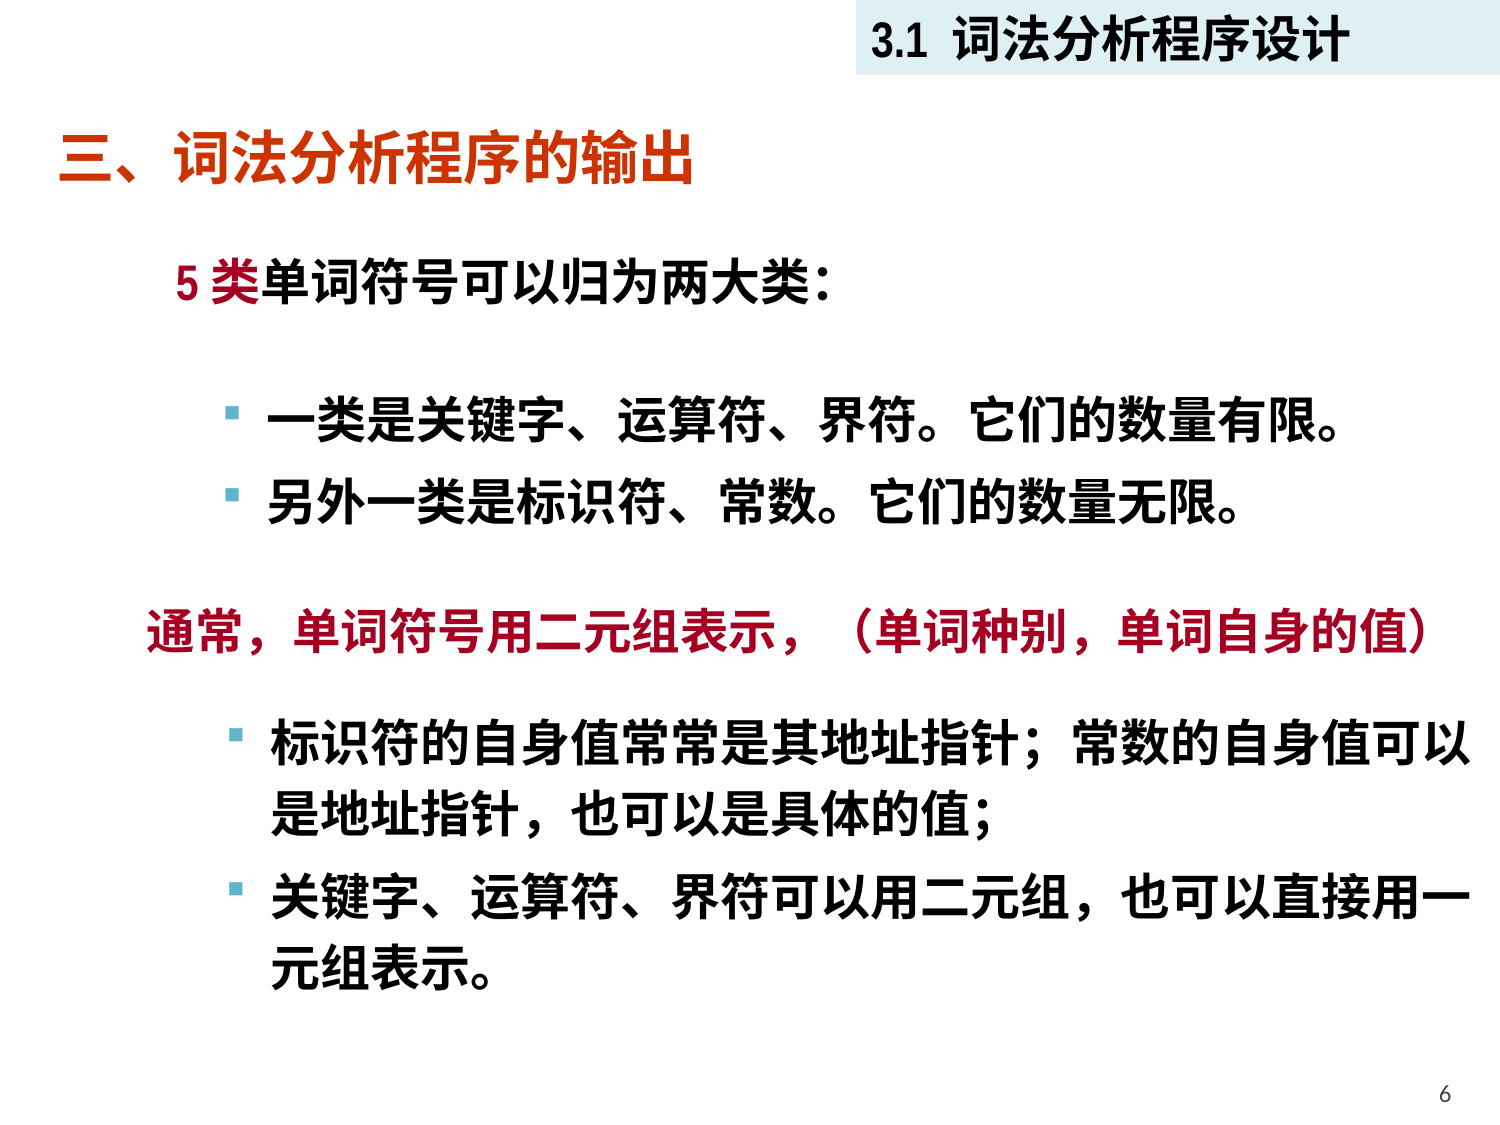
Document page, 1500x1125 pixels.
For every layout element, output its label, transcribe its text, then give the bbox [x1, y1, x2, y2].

list 一类是关键字、运算符、界符。它们的数量有限。 另外一类是标识符、常数。它们的数量无限。 [137, 361, 1497, 563]
text_box 5类单词符号可以归为两大类： [161, 243, 1402, 319]
slide_number 6 [1345, 1062, 1467, 1108]
text_box 标识符的自身值常常是其地址指针；常数的自身值可以是地址指针，也可以是具体的值； 关键字、运算符、界符可以用二元组，也可以直接用一元组表示。 [141, 683, 1500, 1047]
text_box 通常，单词符号用二元组表示，（单词种别，单词自身的值） [64, 574, 1483, 675]
text_box 三、词法分析程序的输出 [41, 113, 1360, 199]
text_box 3.1 词法分析程序设计 [856, 0, 1500, 75]
